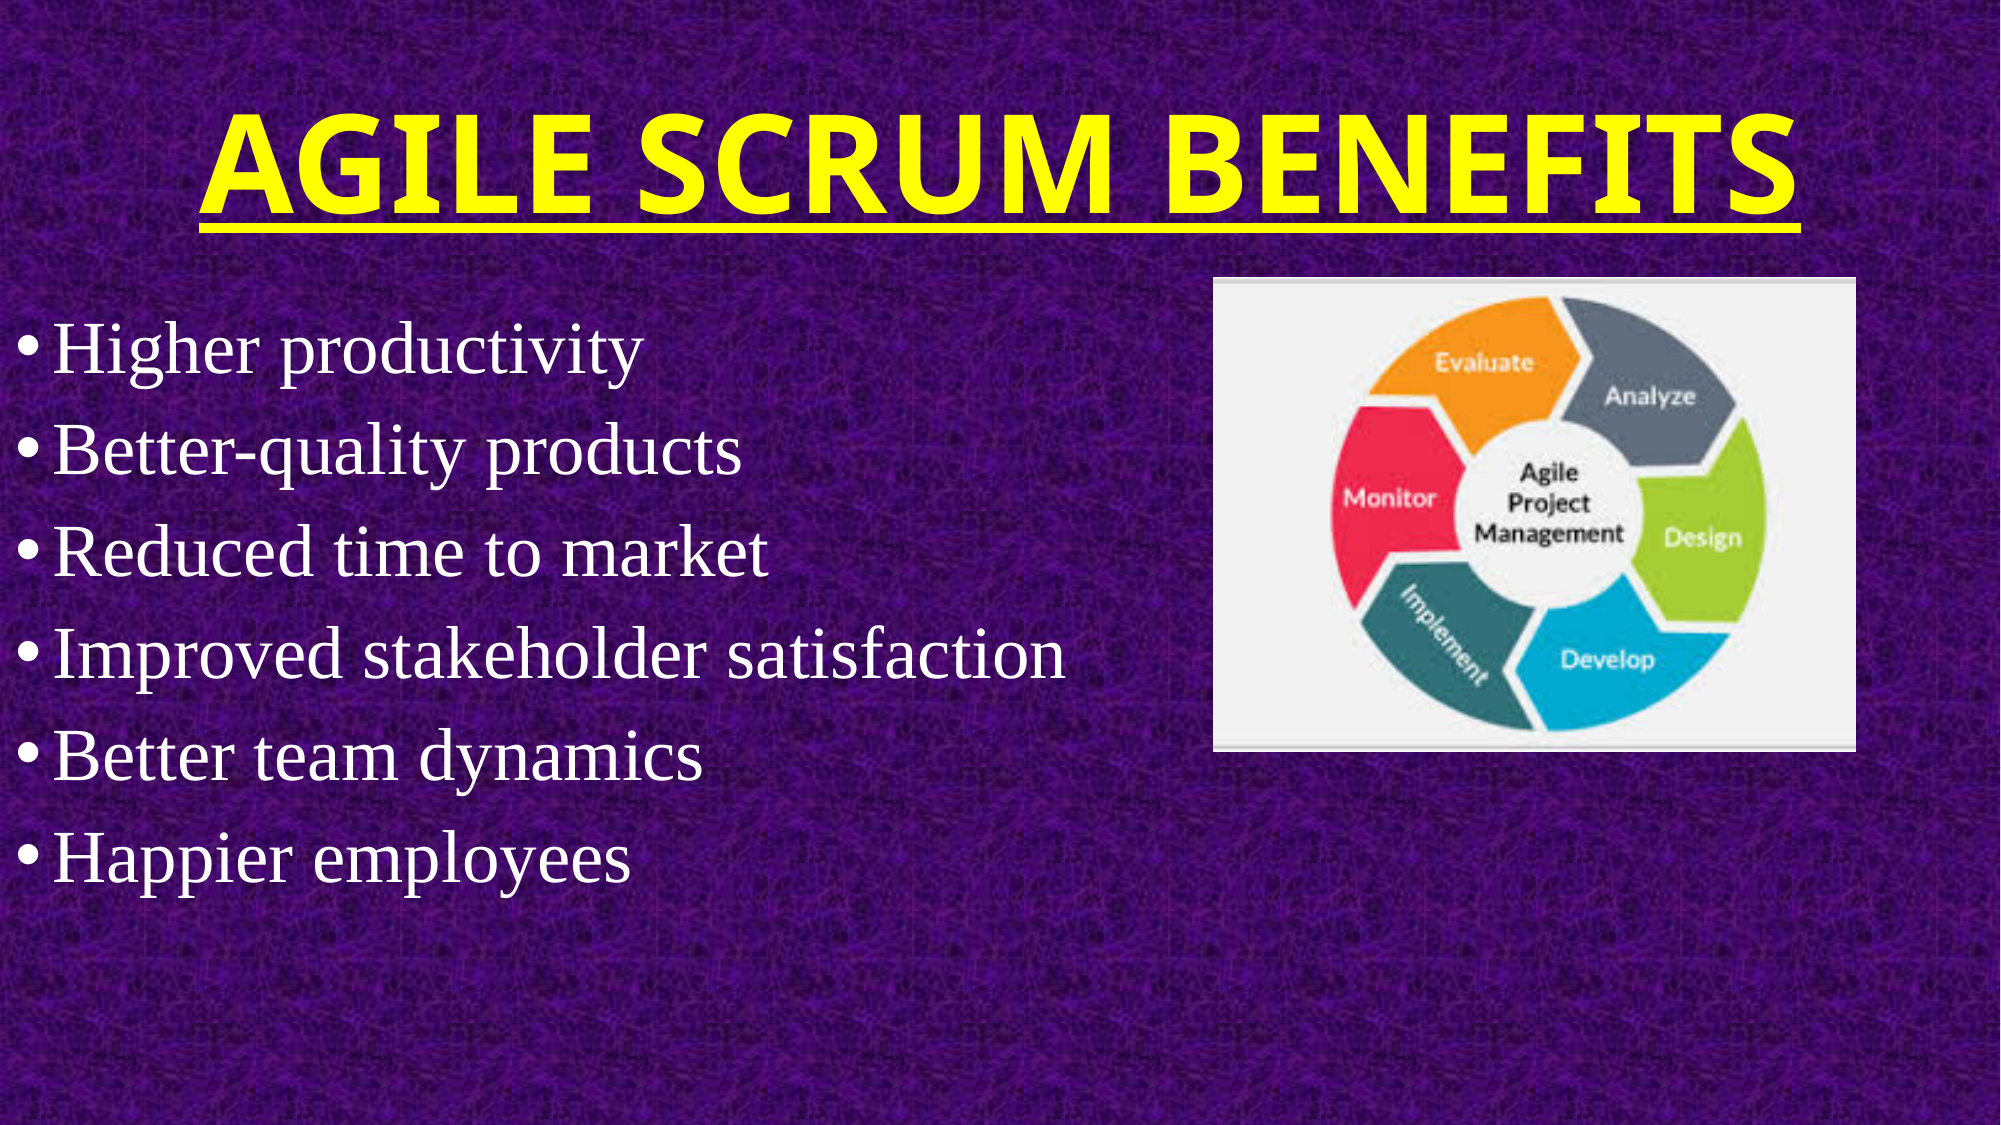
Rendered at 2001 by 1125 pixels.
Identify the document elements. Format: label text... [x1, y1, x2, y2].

list Higher productivity Better-quality products Reduced time to market Improved stakeholder satisfaction Better team dynamics Happier employees [0, 301, 1725, 1015]
picture [0, 0, 2001, 1125]
title AGILE SCRUM BENEFITS [137, 59, 1863, 278]
